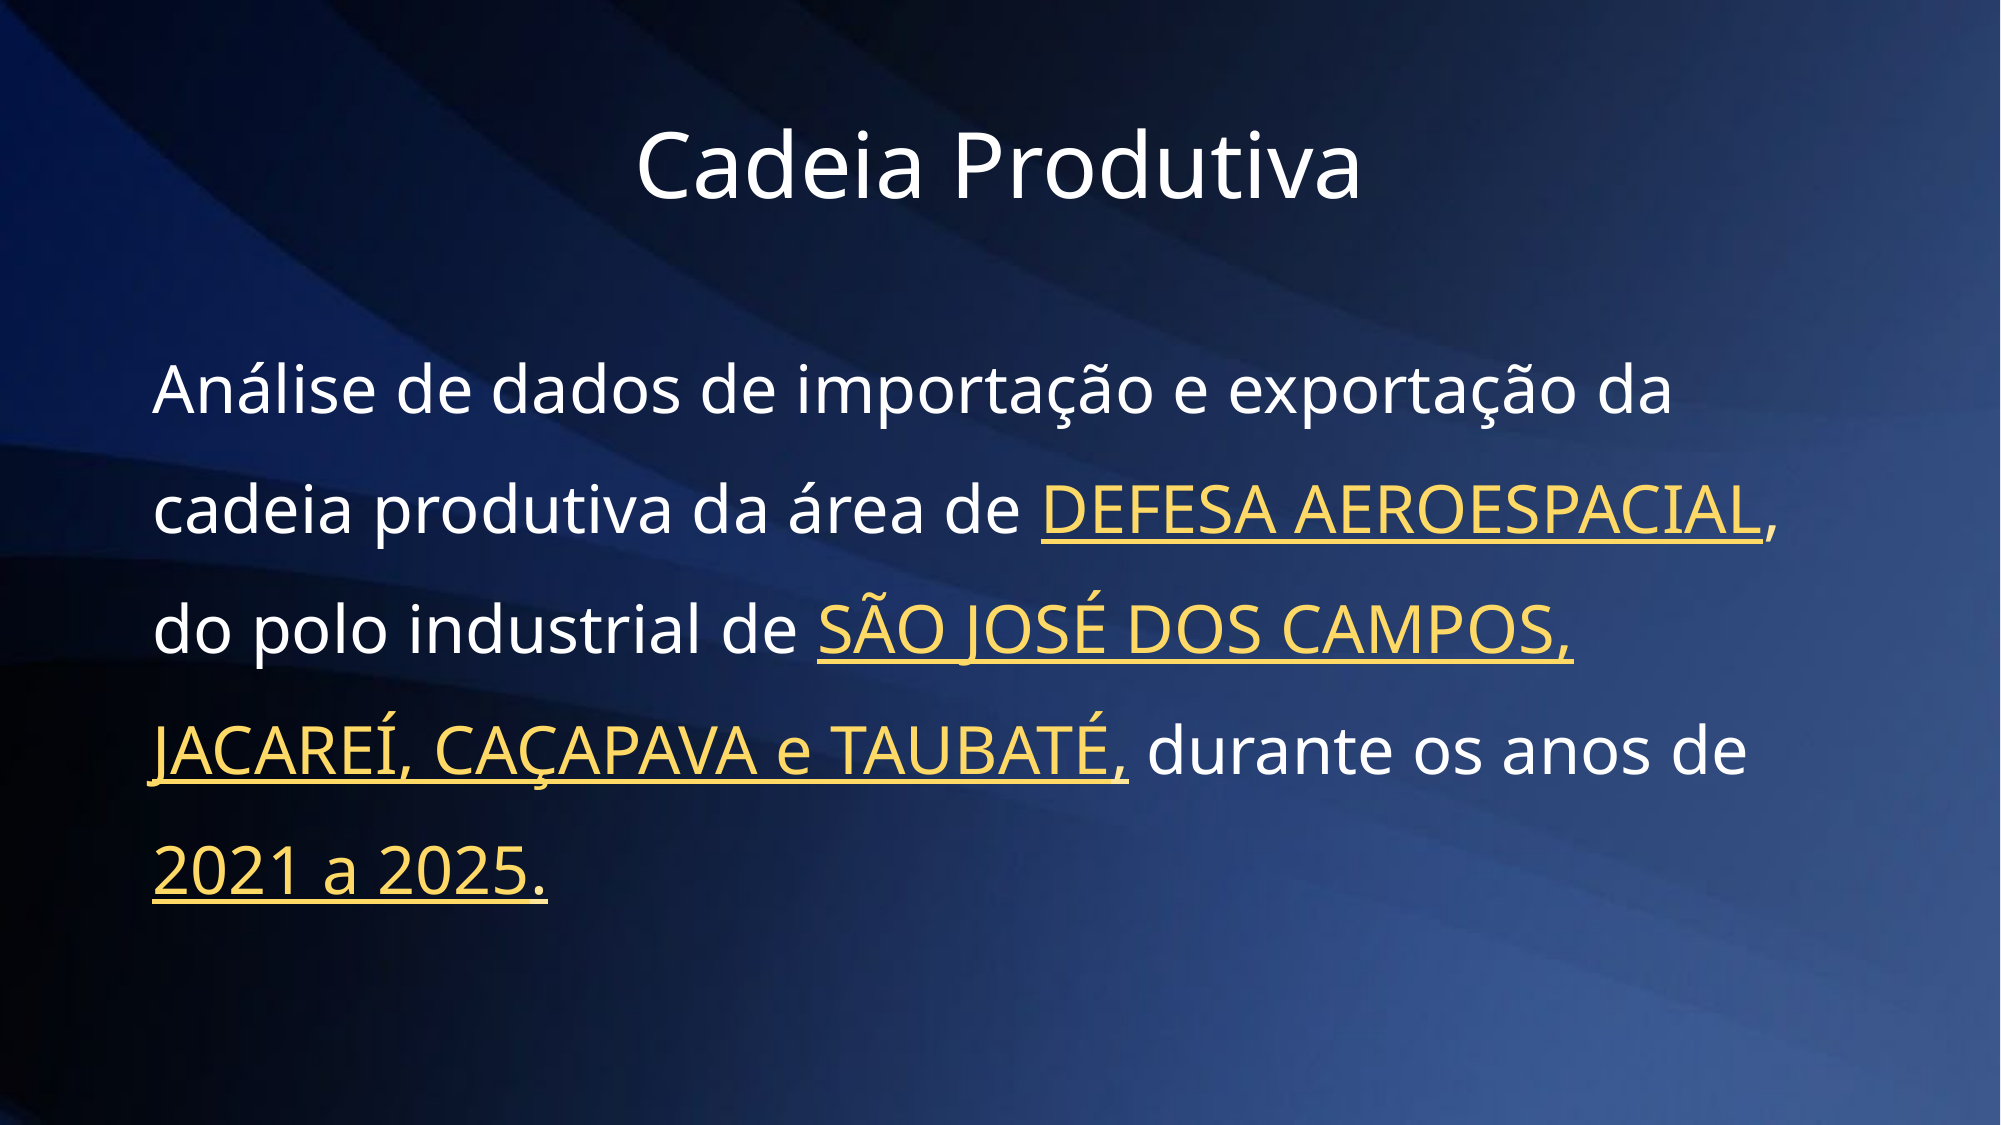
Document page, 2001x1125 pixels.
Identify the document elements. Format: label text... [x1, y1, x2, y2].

title Cadeia Produtiva [137, 59, 1863, 278]
list Análise de dados de importação e exportação da cadeia produtiva da área de DEFESA AEROESPACIAL, do polo industrial de SÃO JOSÉ DOS CAMPOS, JACAREÍ, CAÇAPAVA e TAUBATÉ, durante os anos de 2021 a 2025. [137, 299, 1863, 1014]
picture [0, 0, 2001, 1125]
